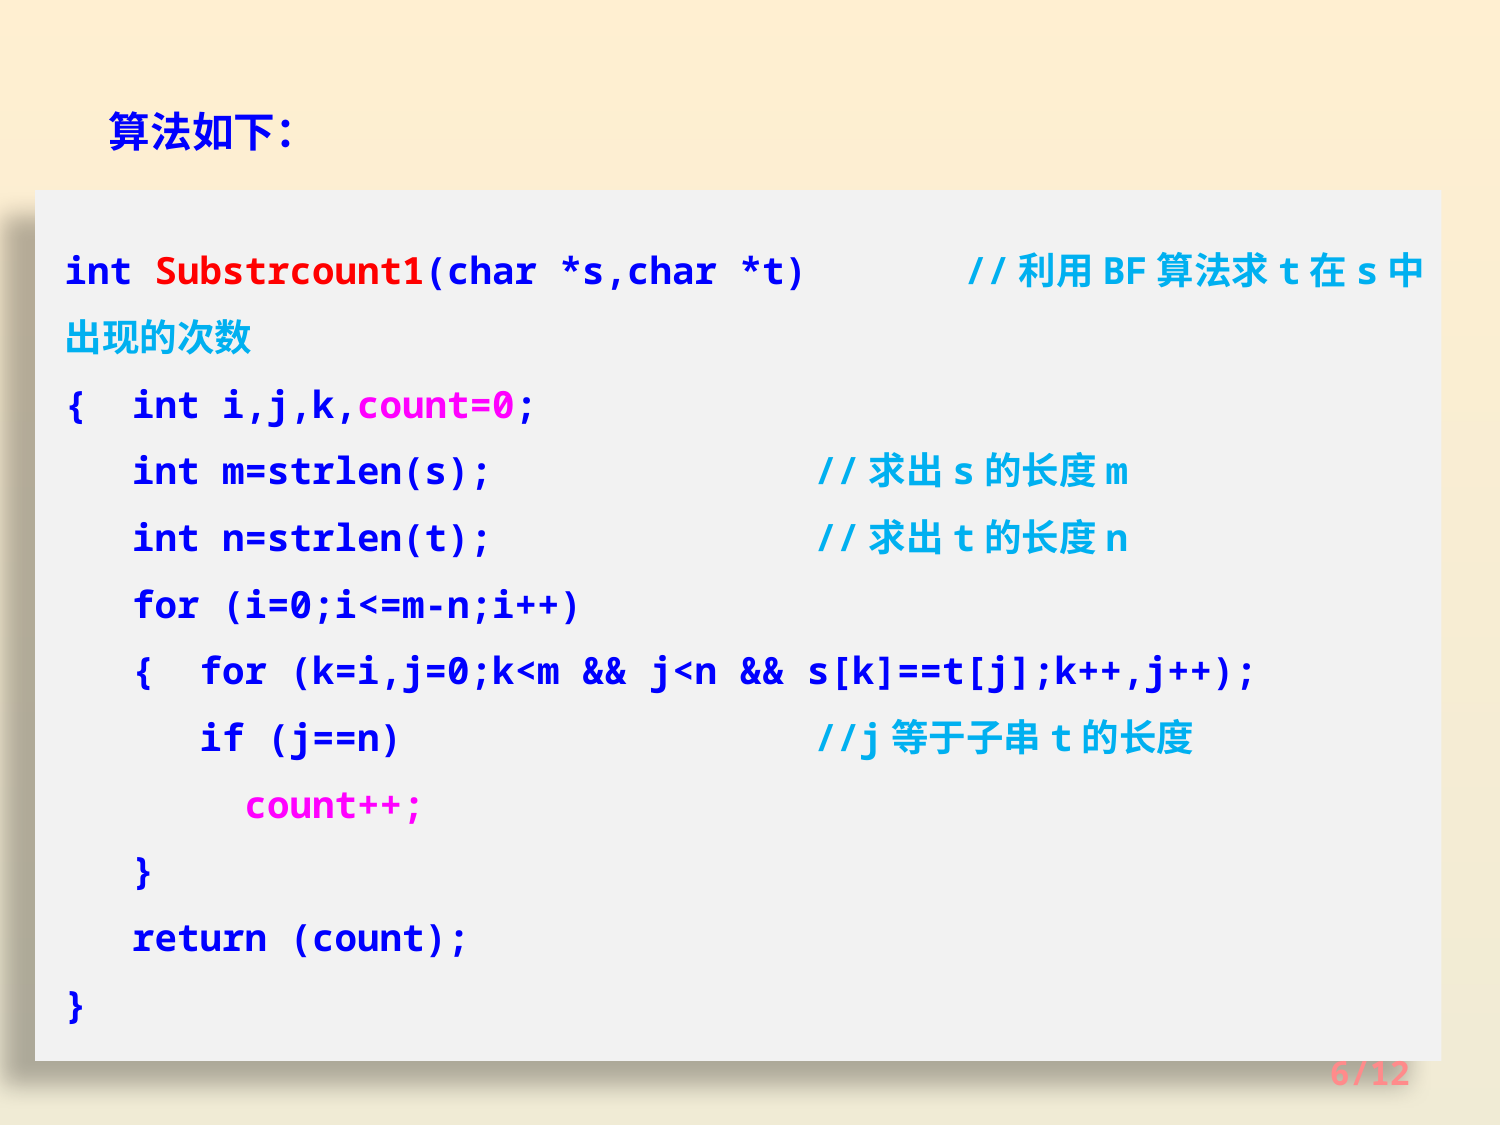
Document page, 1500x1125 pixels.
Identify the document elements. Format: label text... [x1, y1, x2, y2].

slide_number 6/12 [1074, 1042, 1425, 1103]
text_box int Substrcount1(char *s,char *t) //利用BF算法求t在s中出现的次数 { int i,j,k,count=0; int m=strlen(s); //求出s的长度m int n=strlen(t); //求出t的长度n for (i=0;i<=m-n;i++) { for (k=i,j=0;k<m && j<n && s[k]==t[j];k++,j++); if (j==n) //j等于子串t的长度 count++; } return (count); } [34, 189, 1442, 1062]
text_box 算法如下： [93, 93, 551, 164]
